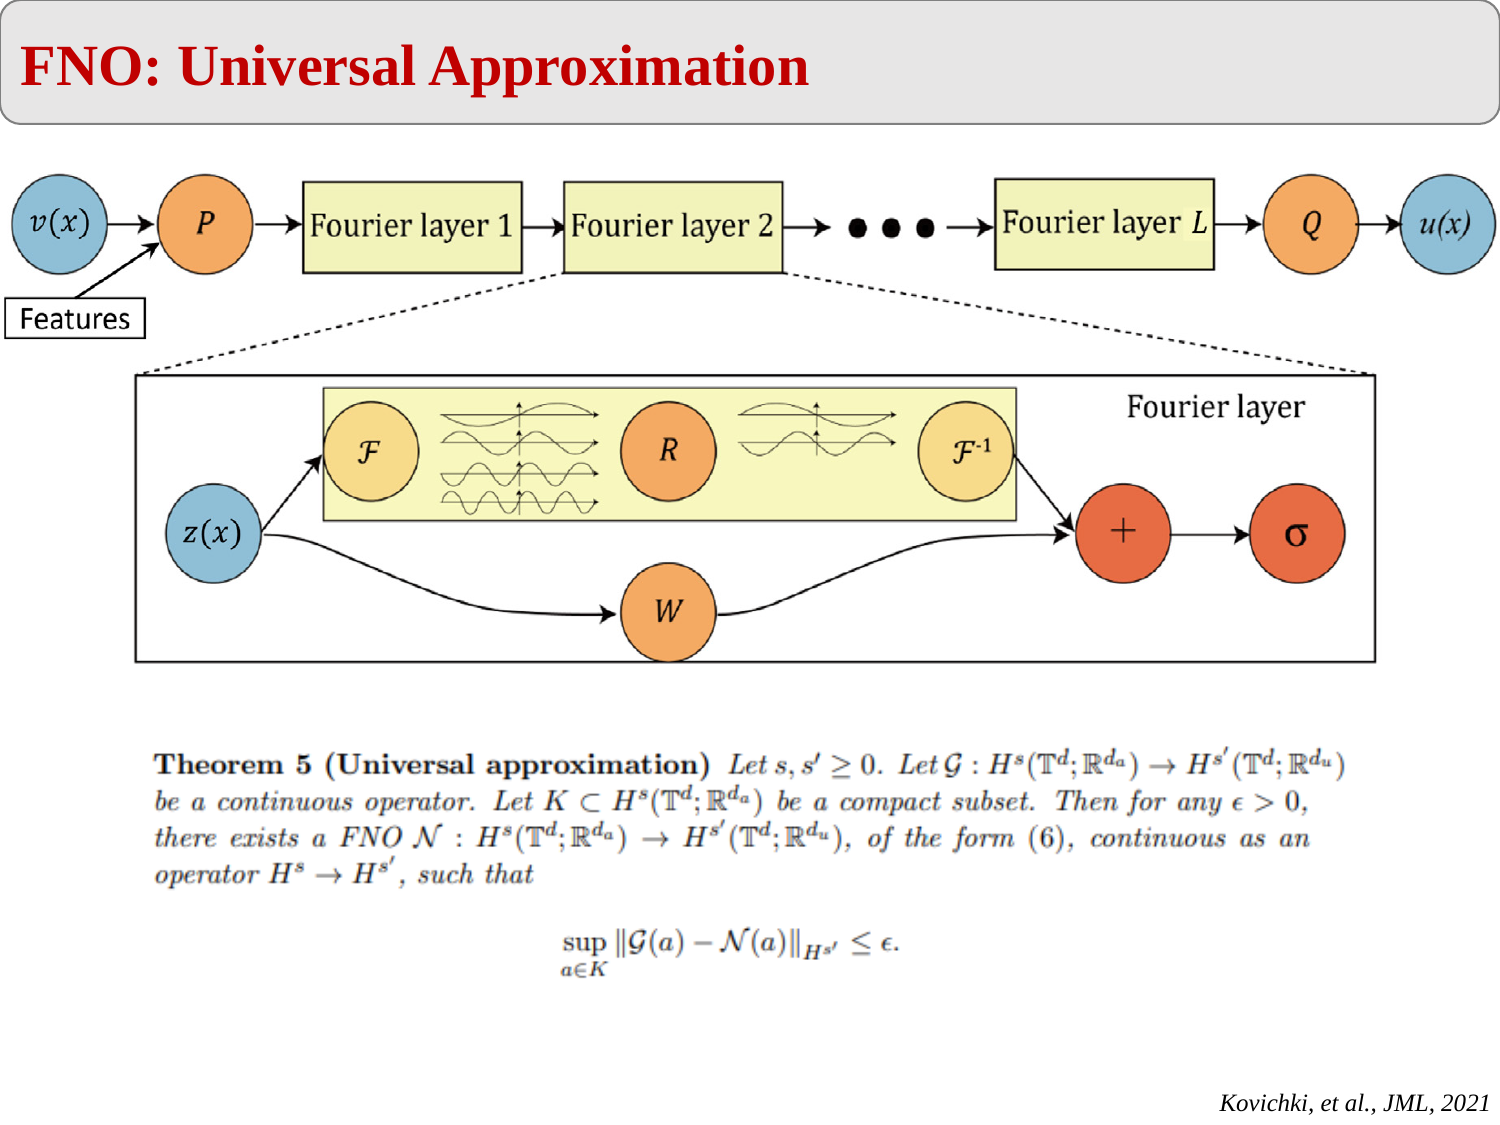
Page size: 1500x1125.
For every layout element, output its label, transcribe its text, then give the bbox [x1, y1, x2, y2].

text_box Kovichki, et al., JML, 2021 [1204, 1079, 1500, 1125]
picture [0, 171, 1500, 664]
picture [112, 725, 1430, 1000]
text_box FNO: Universal Approximation [0, 0, 1500, 125]
